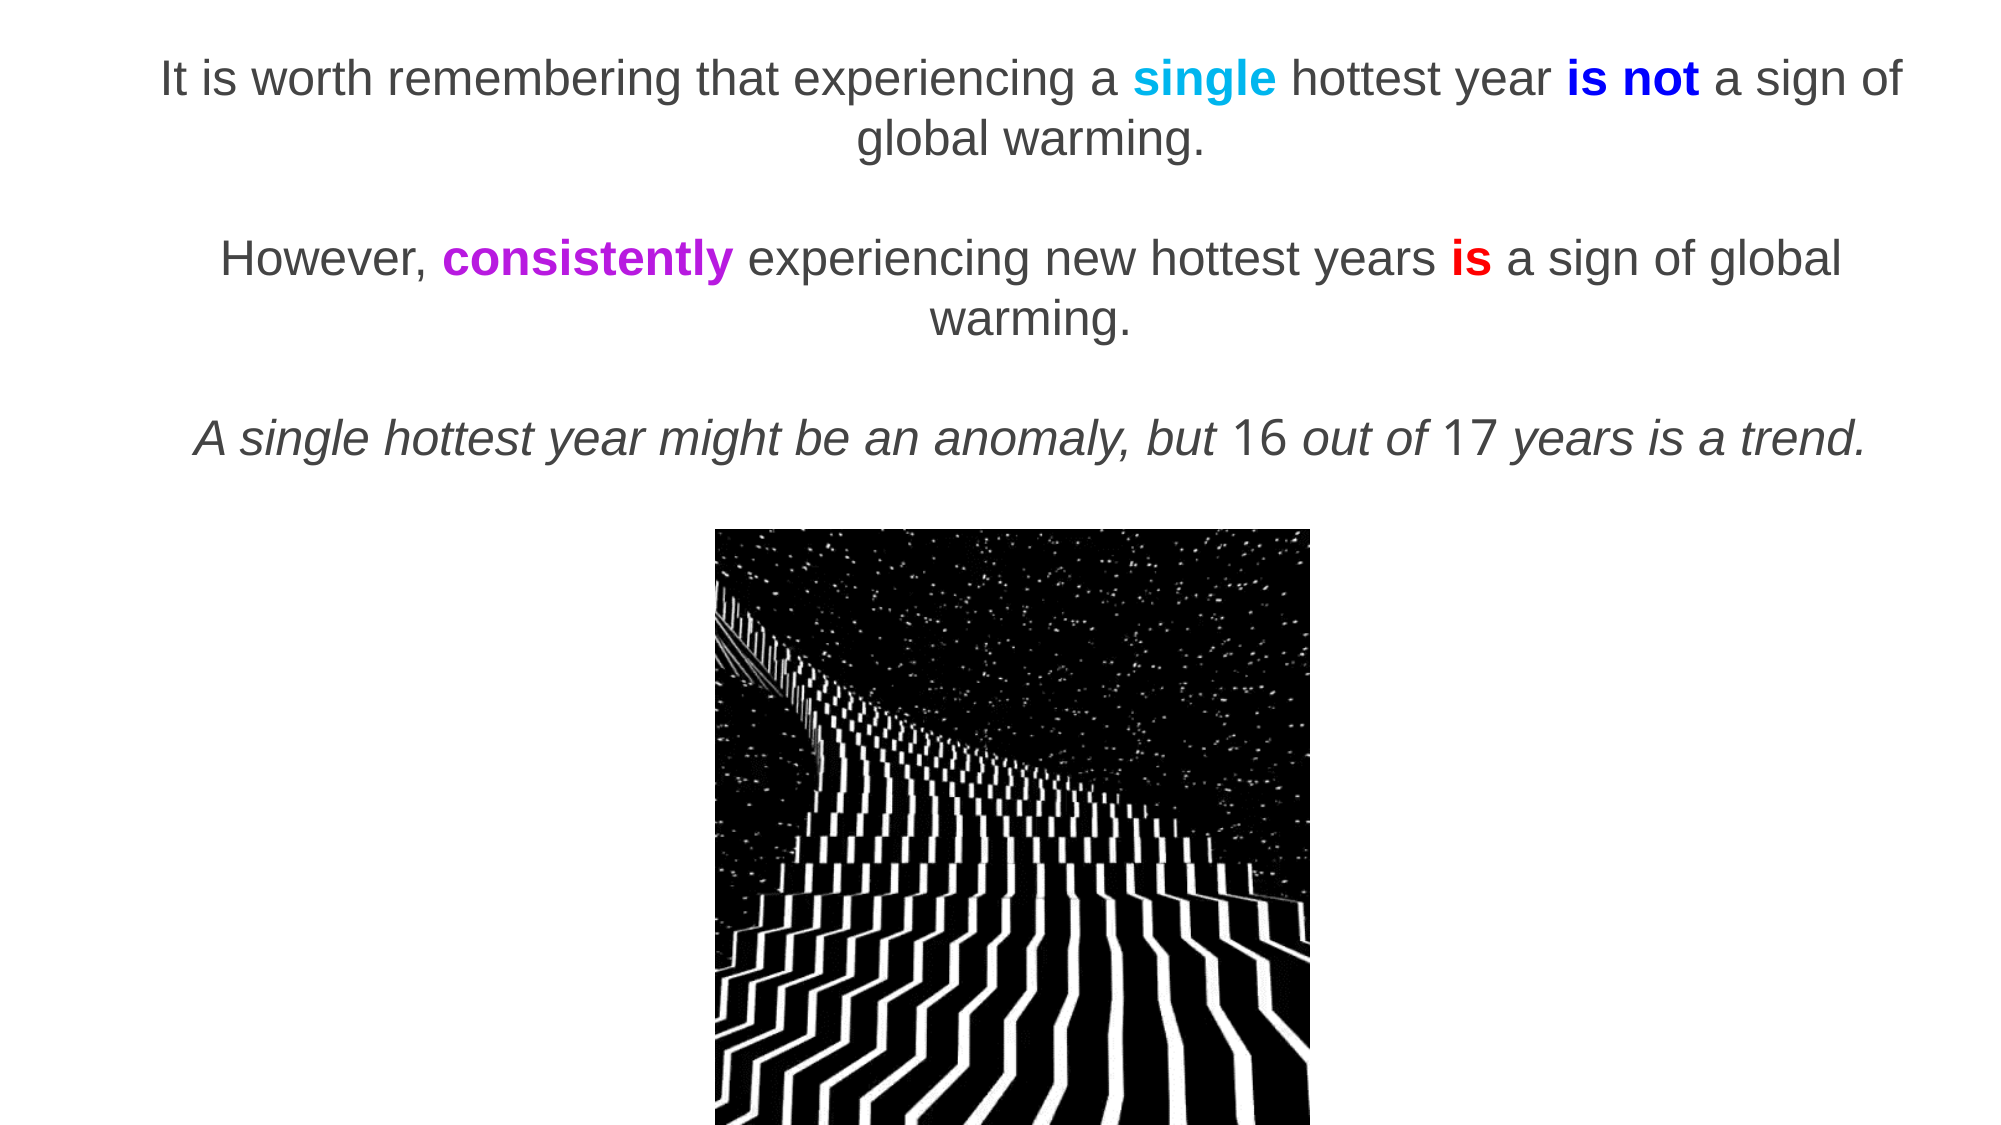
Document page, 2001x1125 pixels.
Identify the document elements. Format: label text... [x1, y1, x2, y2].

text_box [714, 529, 1311, 1125]
text_box It is worth remembering that experiencing a single hottest year is not a sign of global warming. However, consistently experiencing new hottest years is a sign of global warming. A single hottest year might be an anomaly, but 16 out of 17 years is a trend. [110, 37, 1953, 473]
